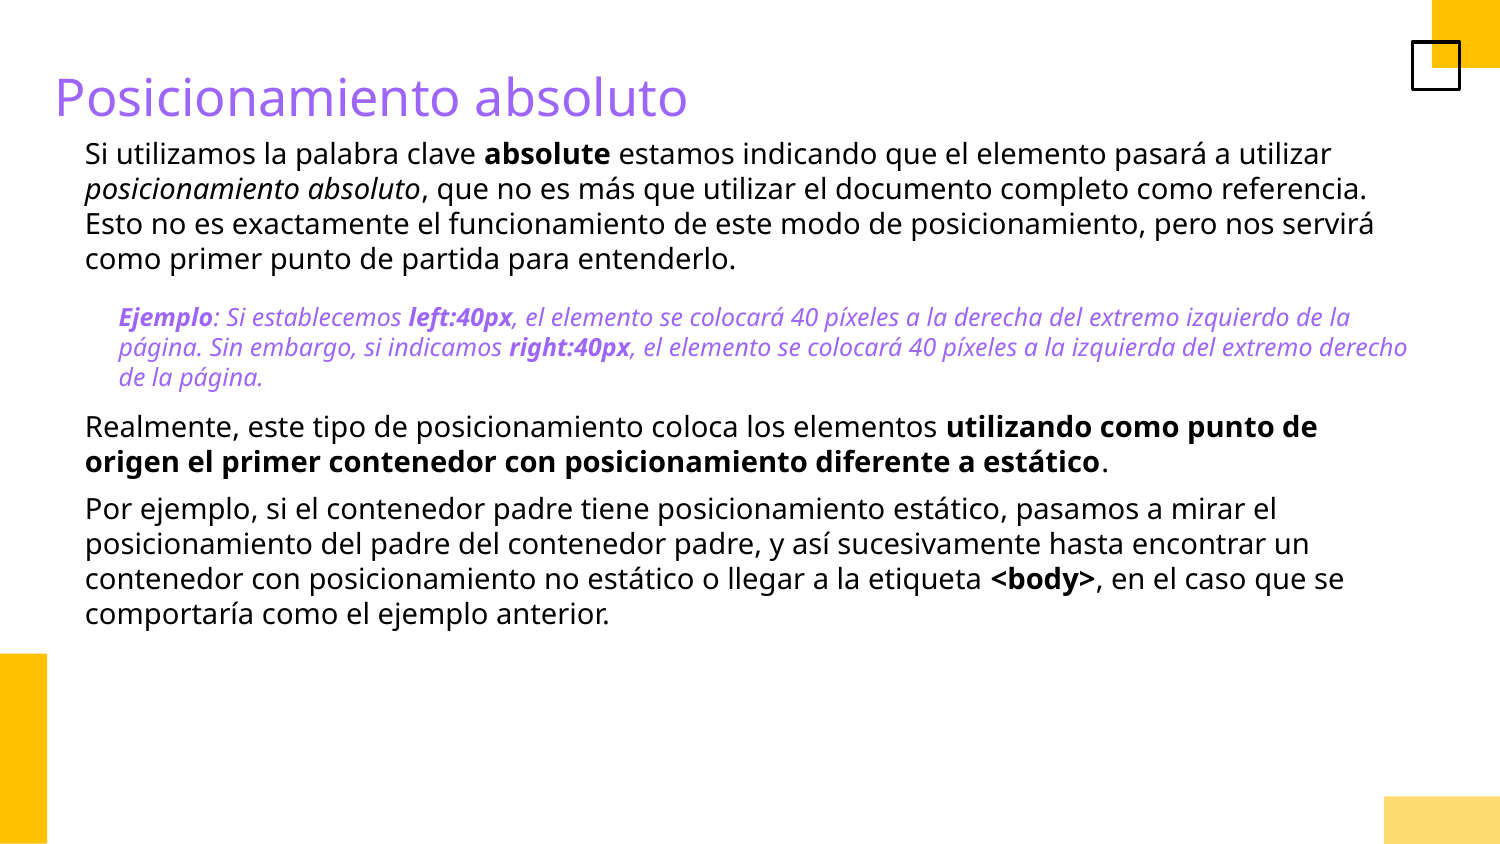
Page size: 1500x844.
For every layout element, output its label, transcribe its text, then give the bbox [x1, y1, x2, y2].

text_box Si utilizamos la palabra clave absolute estamos indicando que el elemento pasará a utilizar posicionamiento absoluto, que no es más que utilizar el documento completo como referencia. Esto no es exactamente el funcionamiento de este modo de posicionamiento, pero nos servirá como primer punto de partida para entenderlo. [51, 144, 1430, 287]
text_box Ejemplo: Si establecemos left:40px, el elemento se colocará 40 píxeles a la derecha del extremo izquierdo de la página. Sin embargo, si indicamos right:40px, el elemento se colocará 40 píxeles a la izquierda del extremo derecho de la página. [84, 286, 1430, 393]
text_box Realmente, este tipo de posicionamiento coloca los elementos utilizando como punto de origen el primer contenedor con posicionamiento diferente a estático. Por ejemplo, si el contenedor padre tiene posicionamiento estático, pasamos a mirar el posicionamiento del padre del contenedor padre, y así sucesivamente hasta encontrar un contenedor con posicionamiento no estático o llegar a la etiqueta <body>, en el caso que se comportaría como el ejemplo anterior. [51, 393, 1430, 639]
text_box Posicionamiento absoluto [39, 49, 1460, 144]
